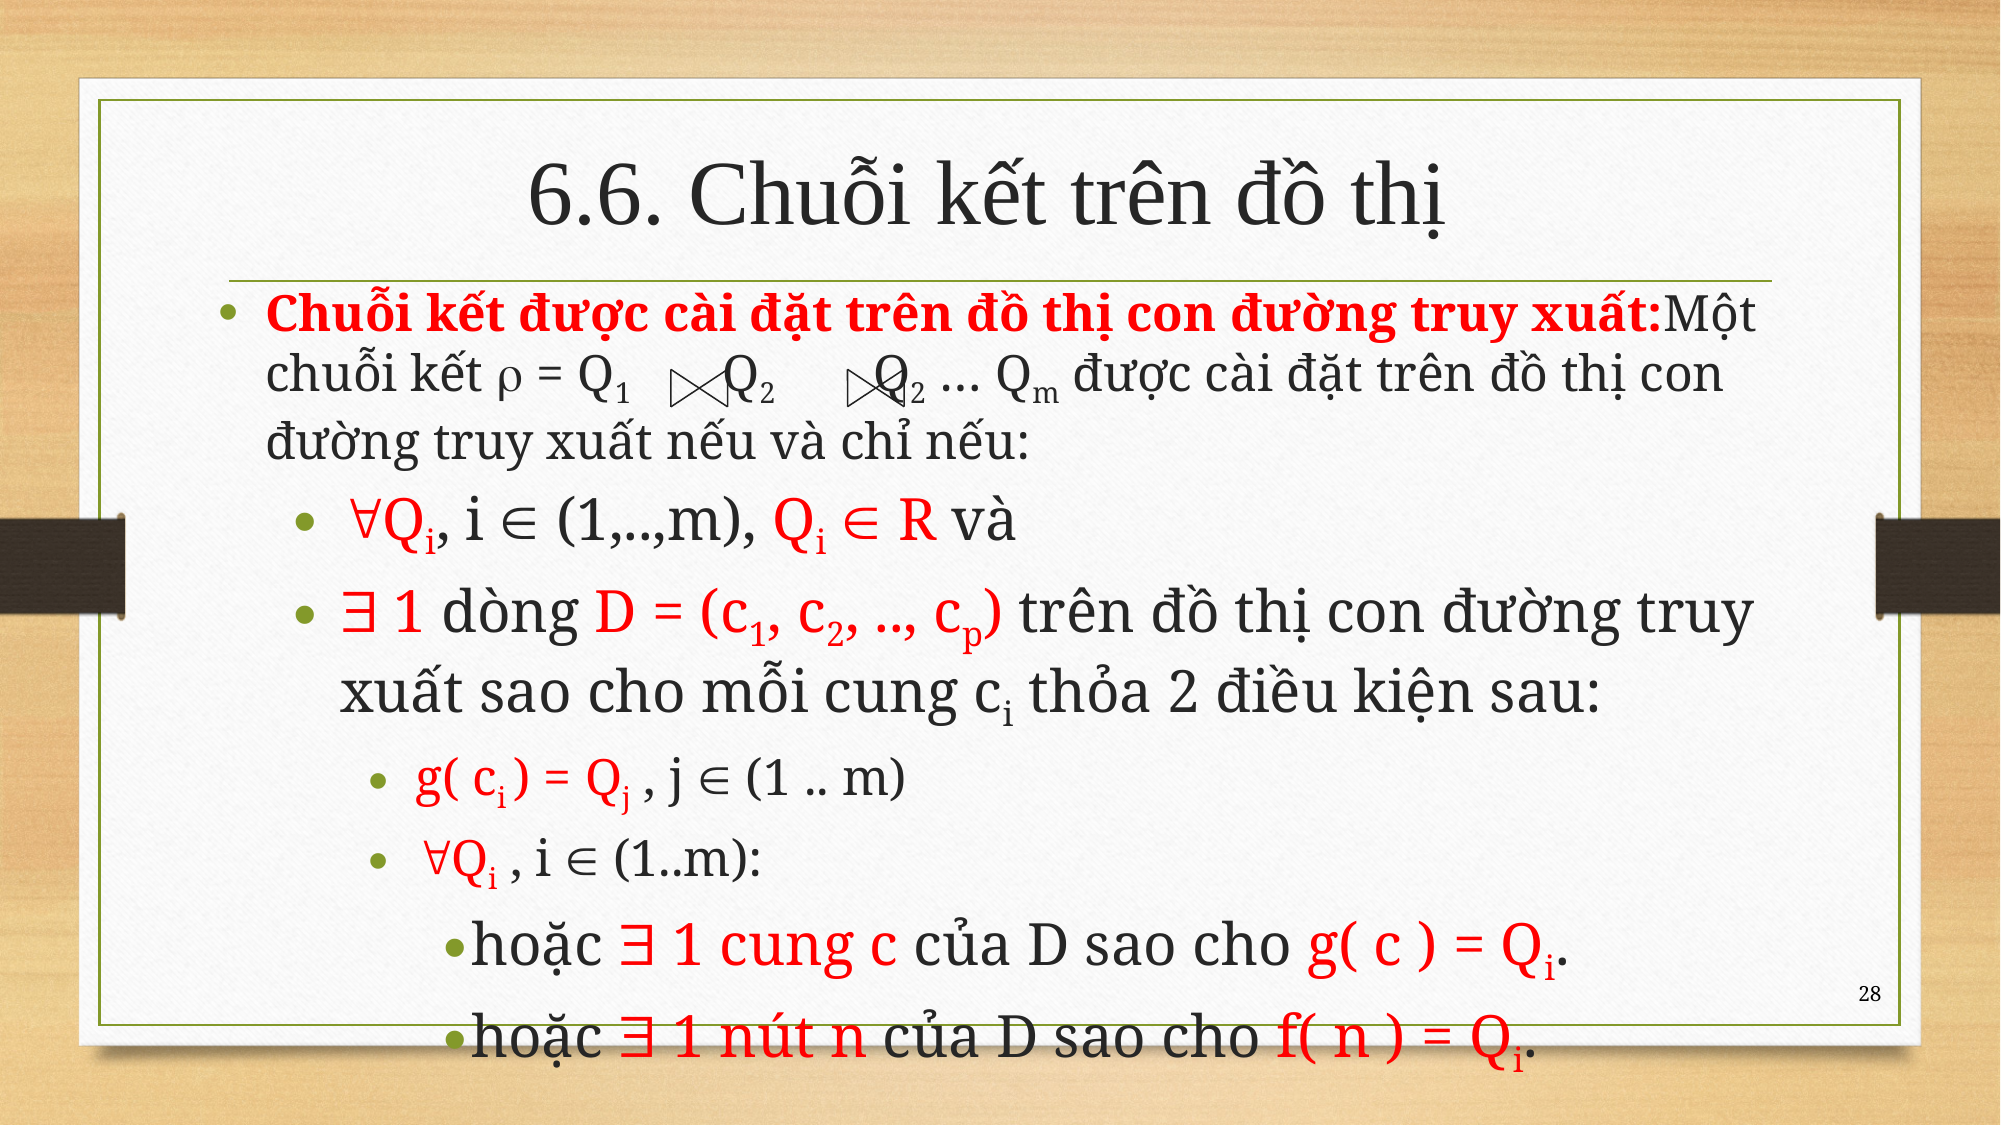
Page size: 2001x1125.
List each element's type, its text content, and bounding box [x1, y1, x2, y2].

title 6.6. Chuỗi kết trên đồ thị [212, 102, 1788, 273]
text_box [670, 331, 734, 445]
picture [0, 0, 2001, 1125]
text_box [847, 331, 911, 445]
list Chuỗi kết được cài đặt trên đồ thị con đường truy xuất:Một chuỗi kết  = Q1 Q2 Q2 … Qm được cài đặt trên đồ thị con đường truy xuất nếu và chỉ nếu: Qi, i  (1,..,m), Qi  R và  1 dòng D = (c1, c2, .., cp) trên đồ thị con đường truy xuất sao cho mỗi cung ci thỏa 2 điều kiện sau: g( ci ) = Qj , j  (1 .. m) Qi , i  (1..m): hoặc  1 cung c của D sao cho g( c ) = Qi. hoặc  1 nút n của D sao cho f( n ) = Qi. [203, 273, 1905, 995]
slide_number 28 [1807, 971, 1897, 1018]
